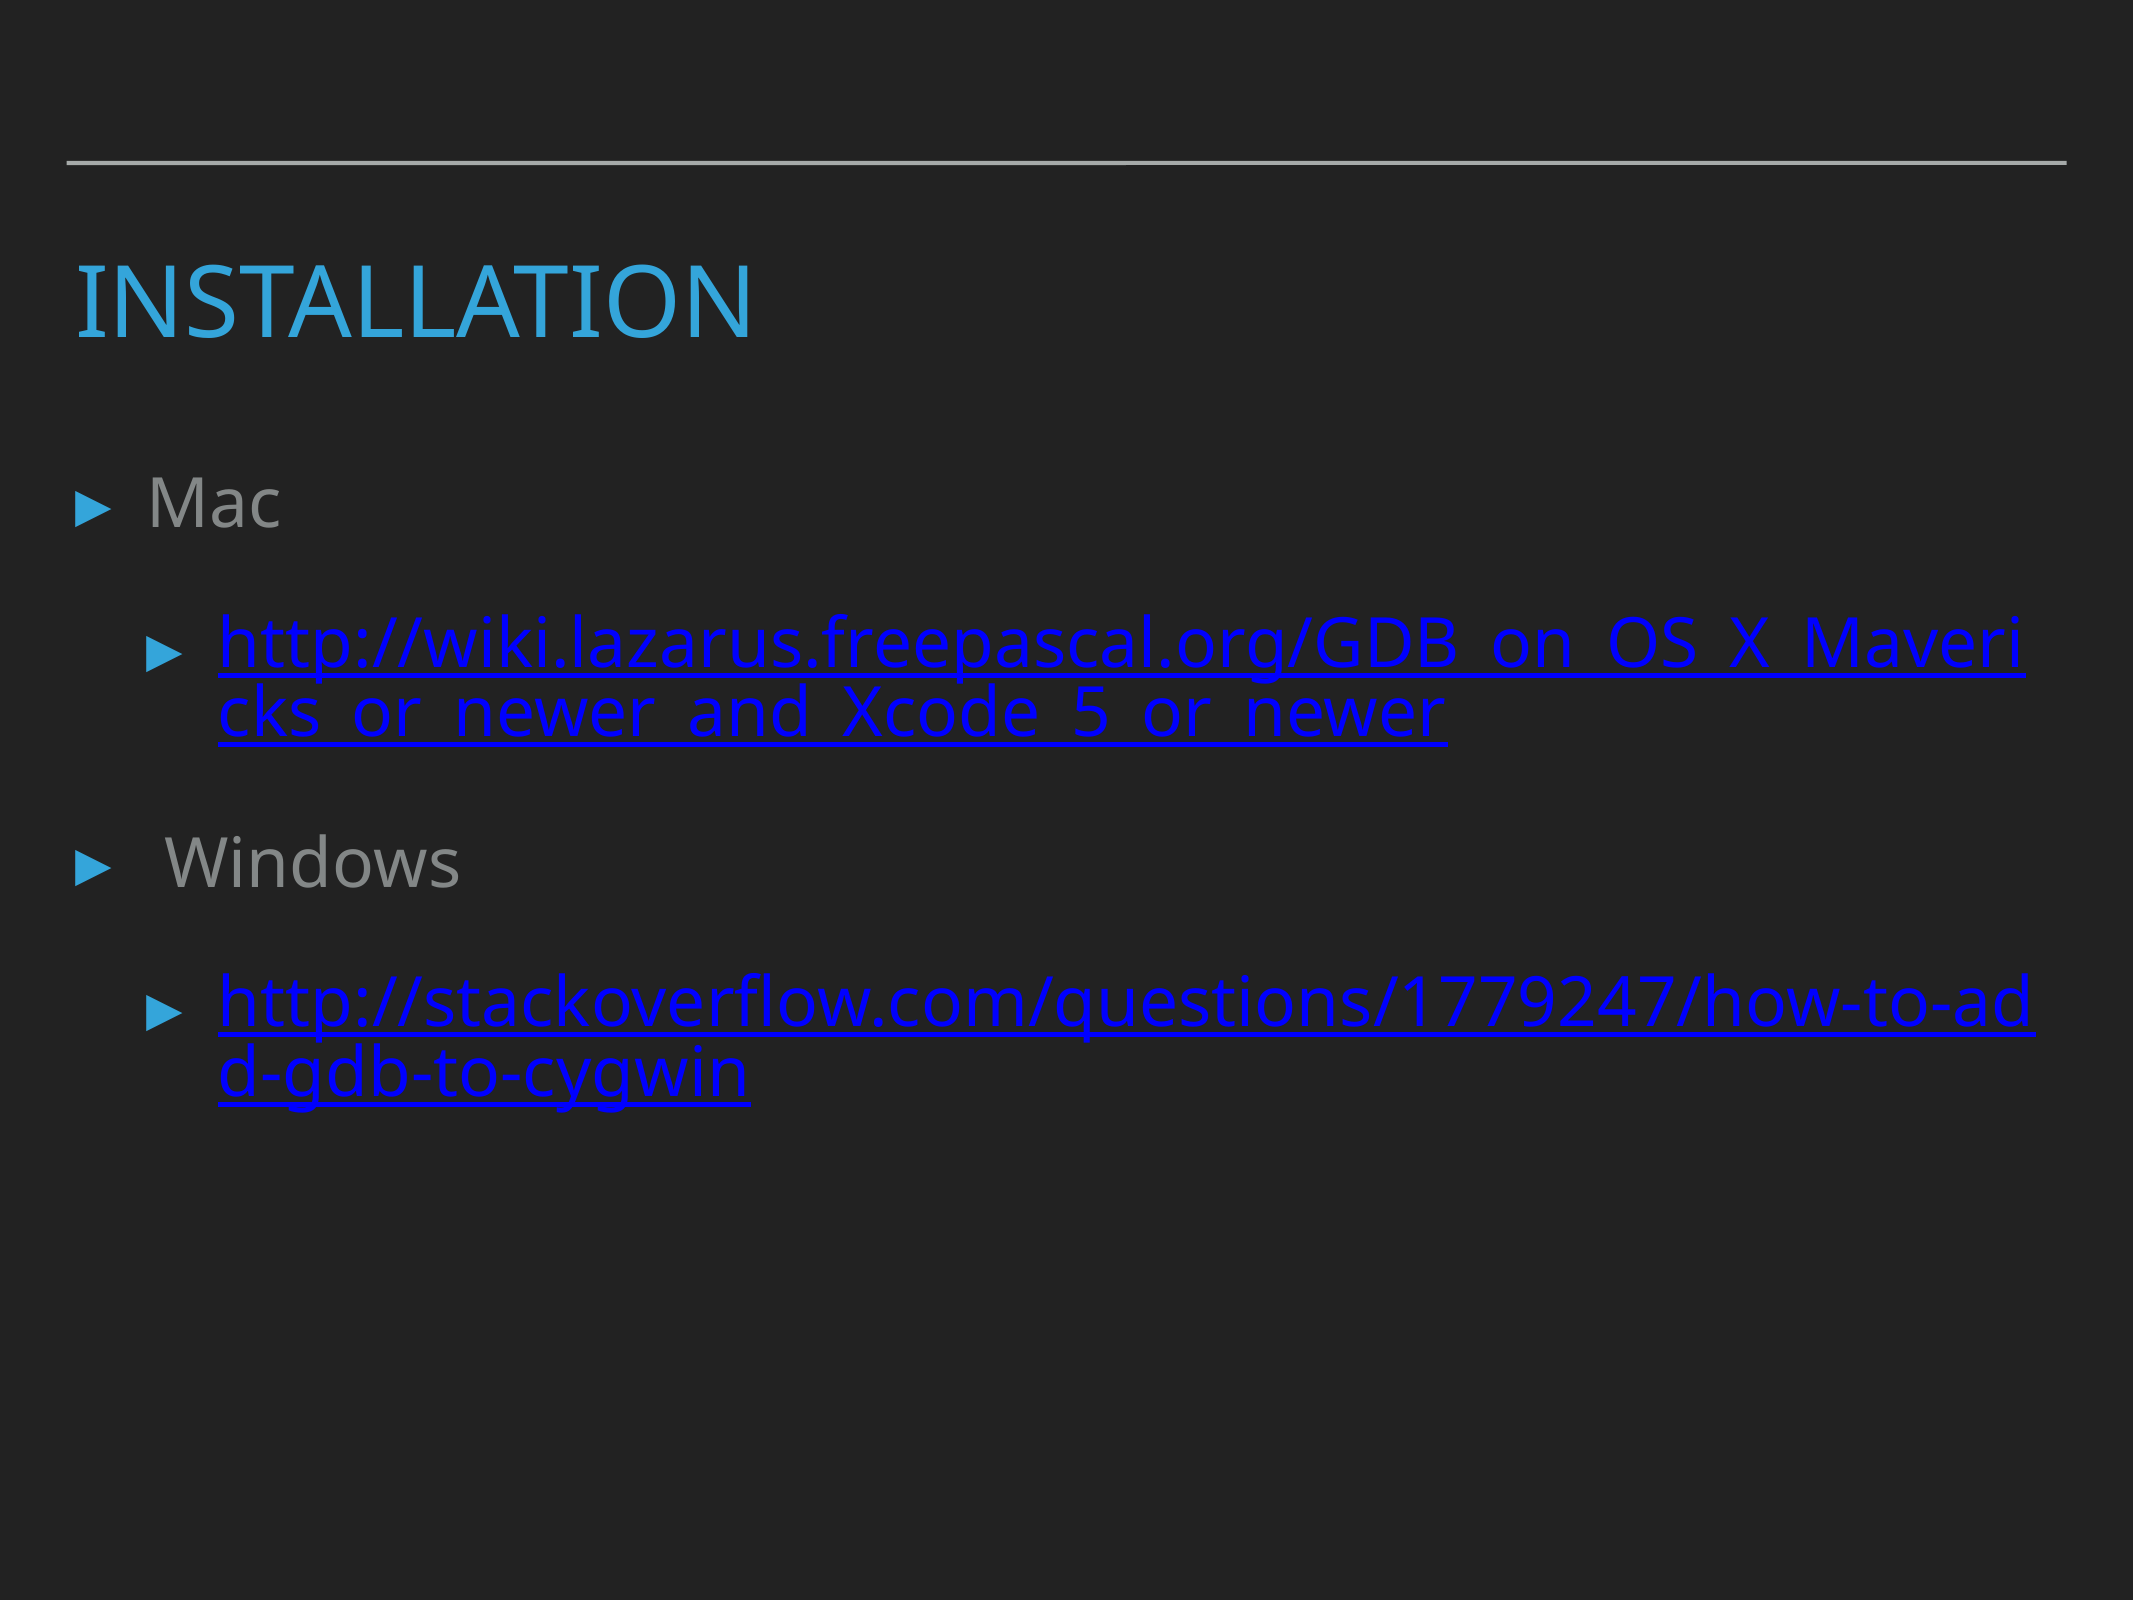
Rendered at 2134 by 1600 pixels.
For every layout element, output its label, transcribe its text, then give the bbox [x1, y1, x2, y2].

list Mac http://wiki.lazarus.freepascal.org/GDB_on_OS_X_Mavericks_or_newer_and_Xcode_5_or_newer Windows http://stackoverflow.com/questions/1779247/how-to-add-gdb-to-cygwin [66, 449, 2068, 1453]
title Installation [66, 251, 2068, 372]
